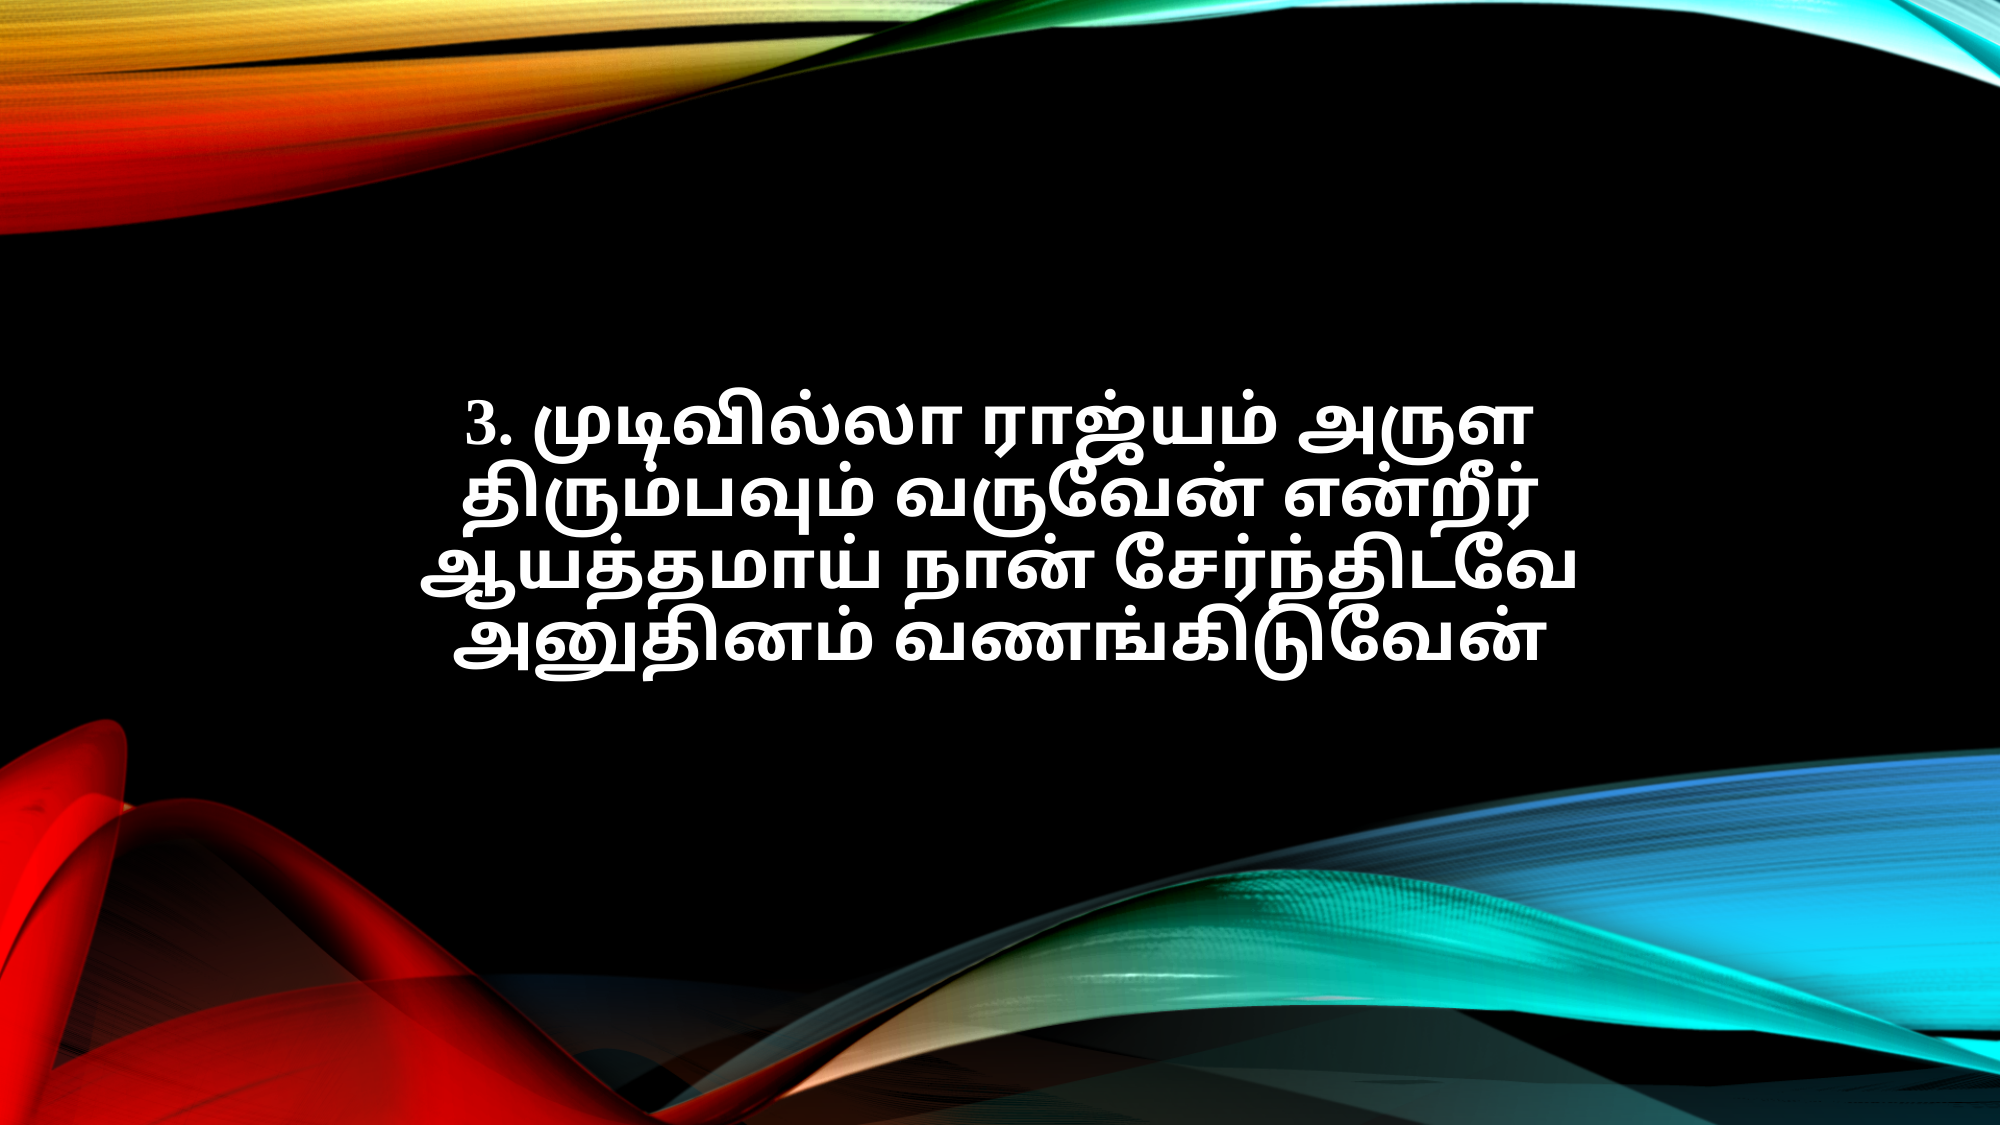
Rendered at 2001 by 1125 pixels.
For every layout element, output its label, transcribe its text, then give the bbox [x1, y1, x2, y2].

subtitle 3. முடிவில்லா ராஜ்யம் அருள திரும்பவும் வருவேன் என்றீர் ஆயத்தமாய் நான் சேர்ந்திடவே அனுதினம் வணங்கிடுவேன் [0, 0, 2000, 1125]
